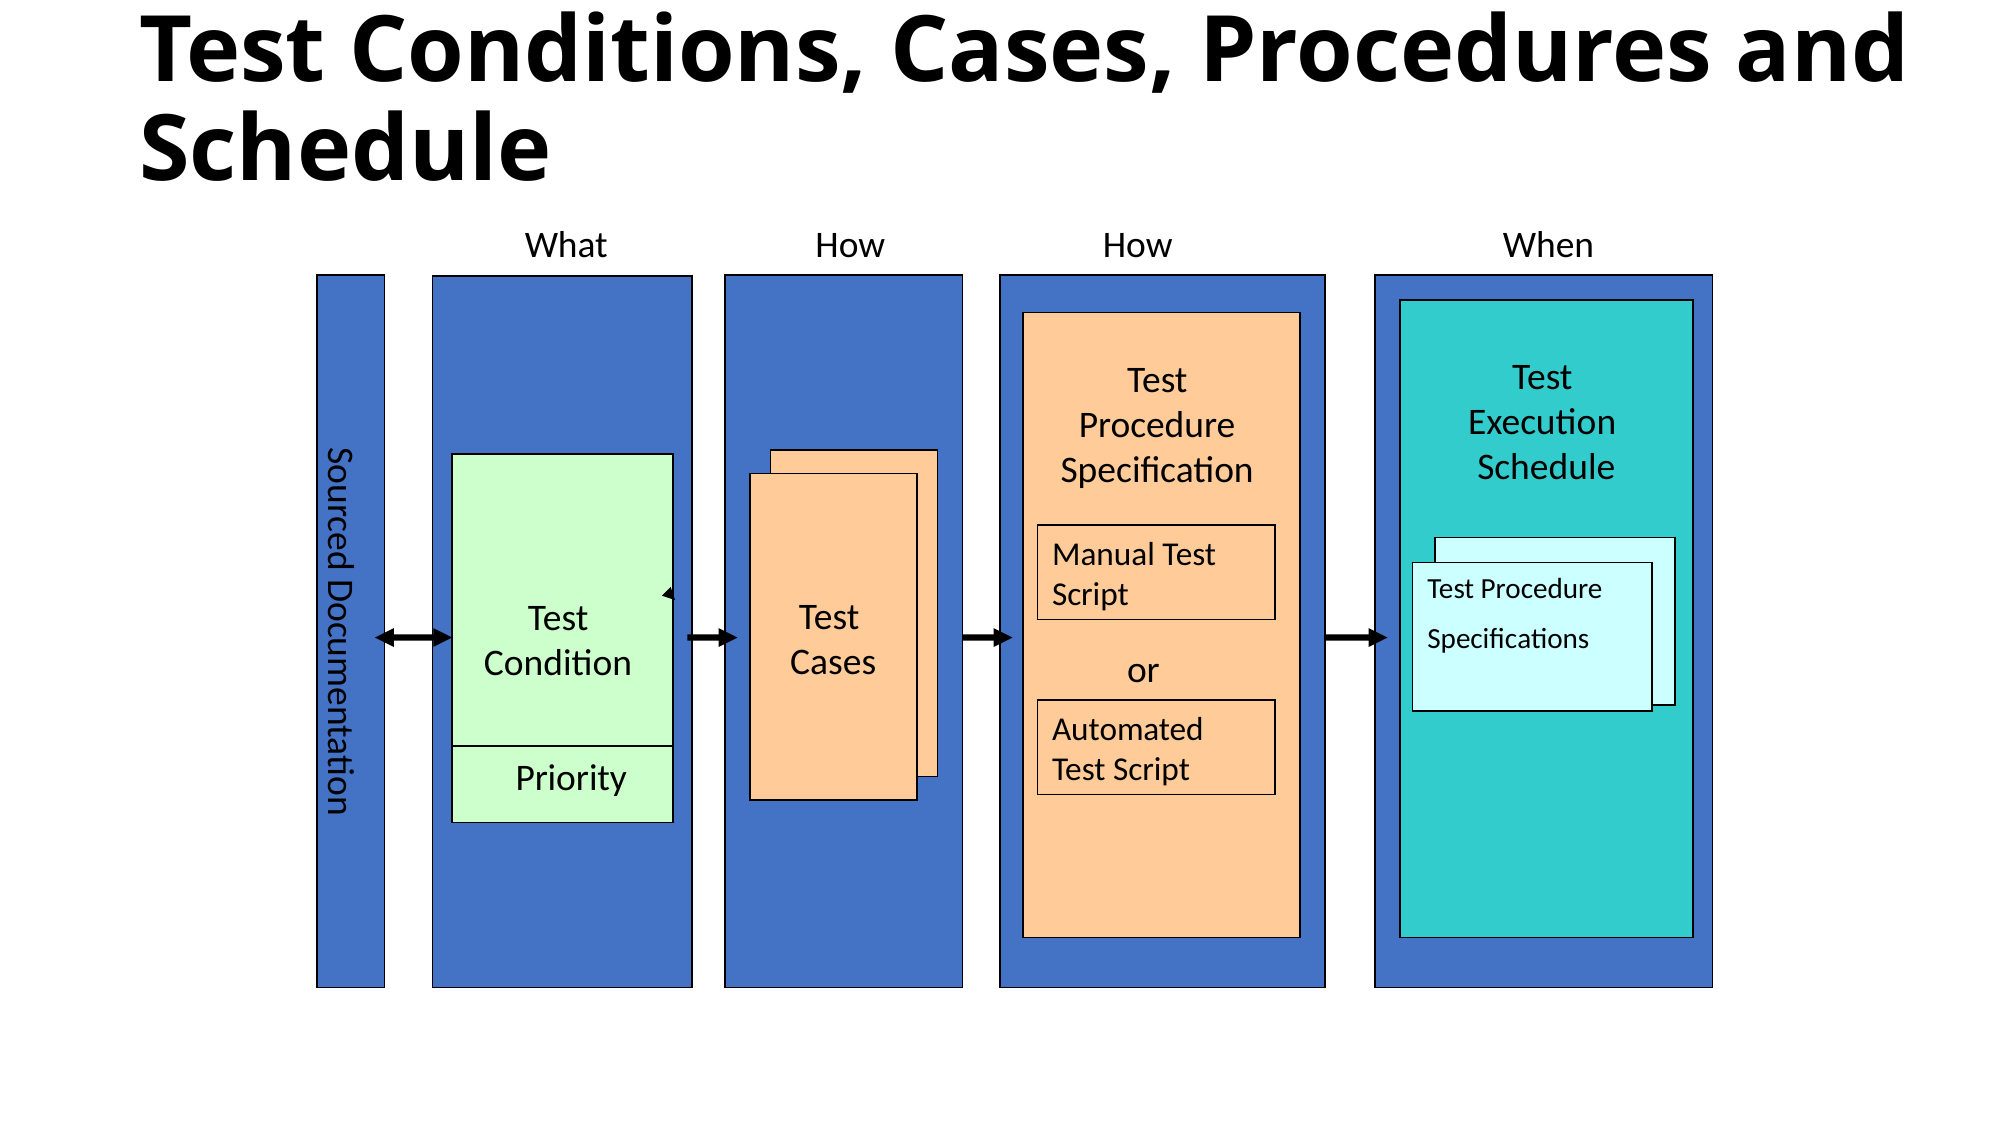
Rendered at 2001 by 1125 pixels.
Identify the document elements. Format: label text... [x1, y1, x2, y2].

text_box Test Condition [451, 453, 673, 746]
text_box [451, 746, 673, 823]
text_box Test Procedure Specification [1023, 312, 1300, 938]
text_box [432, 276, 693, 988]
text_box Priority [500, 746, 643, 806]
text_box [317, 275, 385, 988]
text_box When [1488, 212, 1610, 273]
text_box [962, 631, 1013, 644]
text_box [1412, 537, 1675, 719]
text_box [687, 631, 738, 644]
text_box [724, 275, 963, 988]
text_box How [800, 212, 901, 273]
text_box [375, 631, 453, 644]
text_box or [1112, 637, 1200, 698]
text_box [1374, 275, 1713, 988]
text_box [749, 449, 938, 800]
text_box [661, 586, 676, 601]
text_box Sourced Documentation [313, 432, 373, 831]
text_box Automated Test Script [1037, 699, 1275, 795]
title Test Conditions, Cases, Procedures and Schedule [124, 54, 2000, 148]
text_box [1324, 631, 1388, 644]
text_box Manual Test Script [1037, 524, 1275, 620]
text_box How [1088, 212, 1188, 273]
text_box [999, 275, 1325, 988]
text_box What [510, 212, 623, 273]
text_box Test Execution Schedule [1400, 299, 1693, 938]
